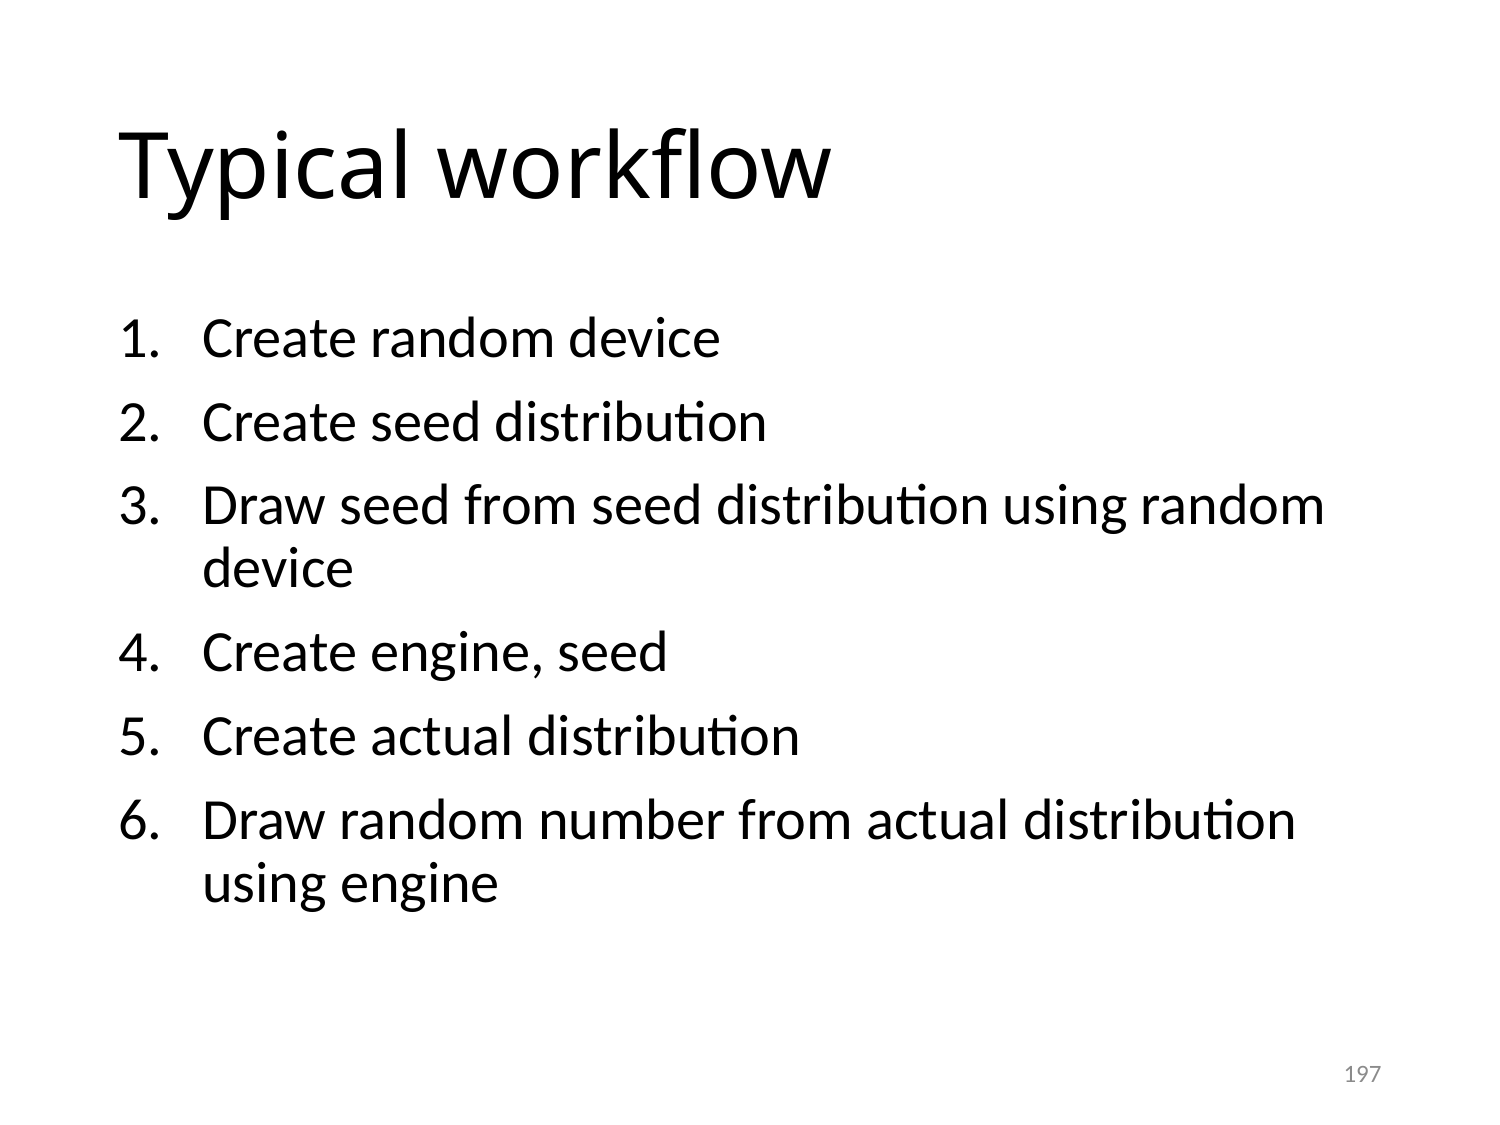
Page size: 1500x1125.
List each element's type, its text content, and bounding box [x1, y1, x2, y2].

list Create random device Create seed distribution Draw seed from seed distribution using random device Create engine, seed Create actual distribution Draw random number from actual distribution using engine [103, 299, 1397, 1014]
title Typical workflow [103, 59, 1397, 278]
slide_number 197 [1059, 1042, 1397, 1103]
